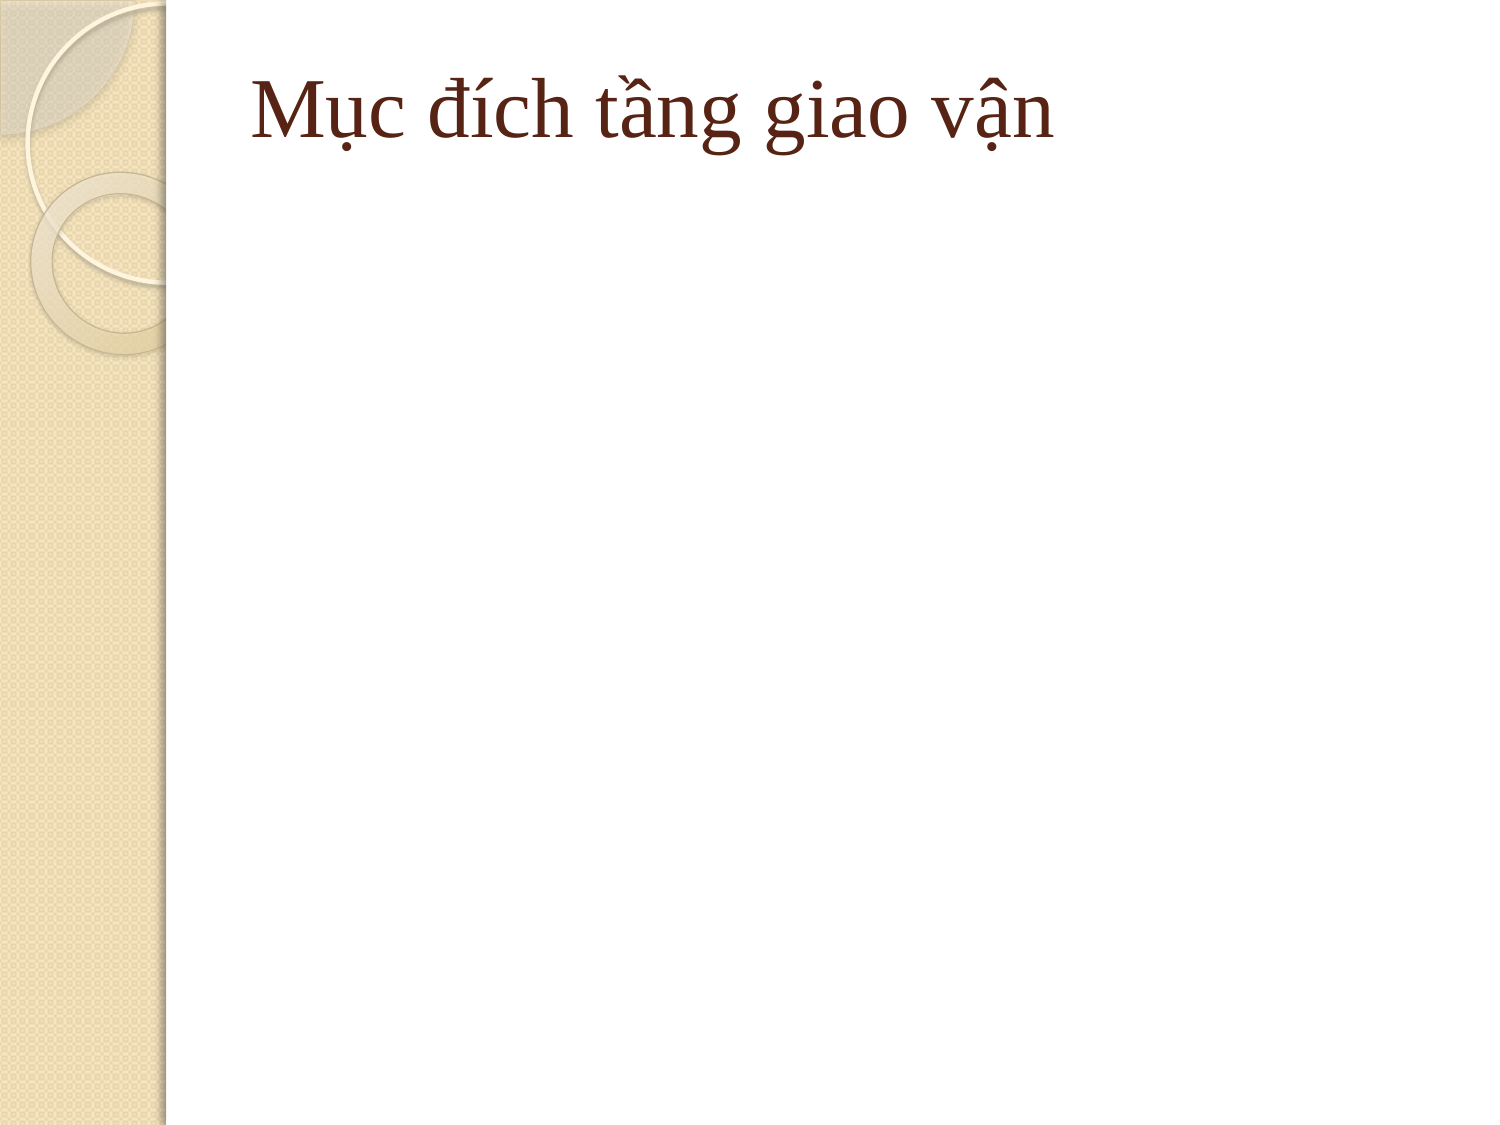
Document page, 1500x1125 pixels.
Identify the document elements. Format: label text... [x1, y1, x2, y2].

title Mục đích tầng giao vận [235, 45, 1466, 163]
